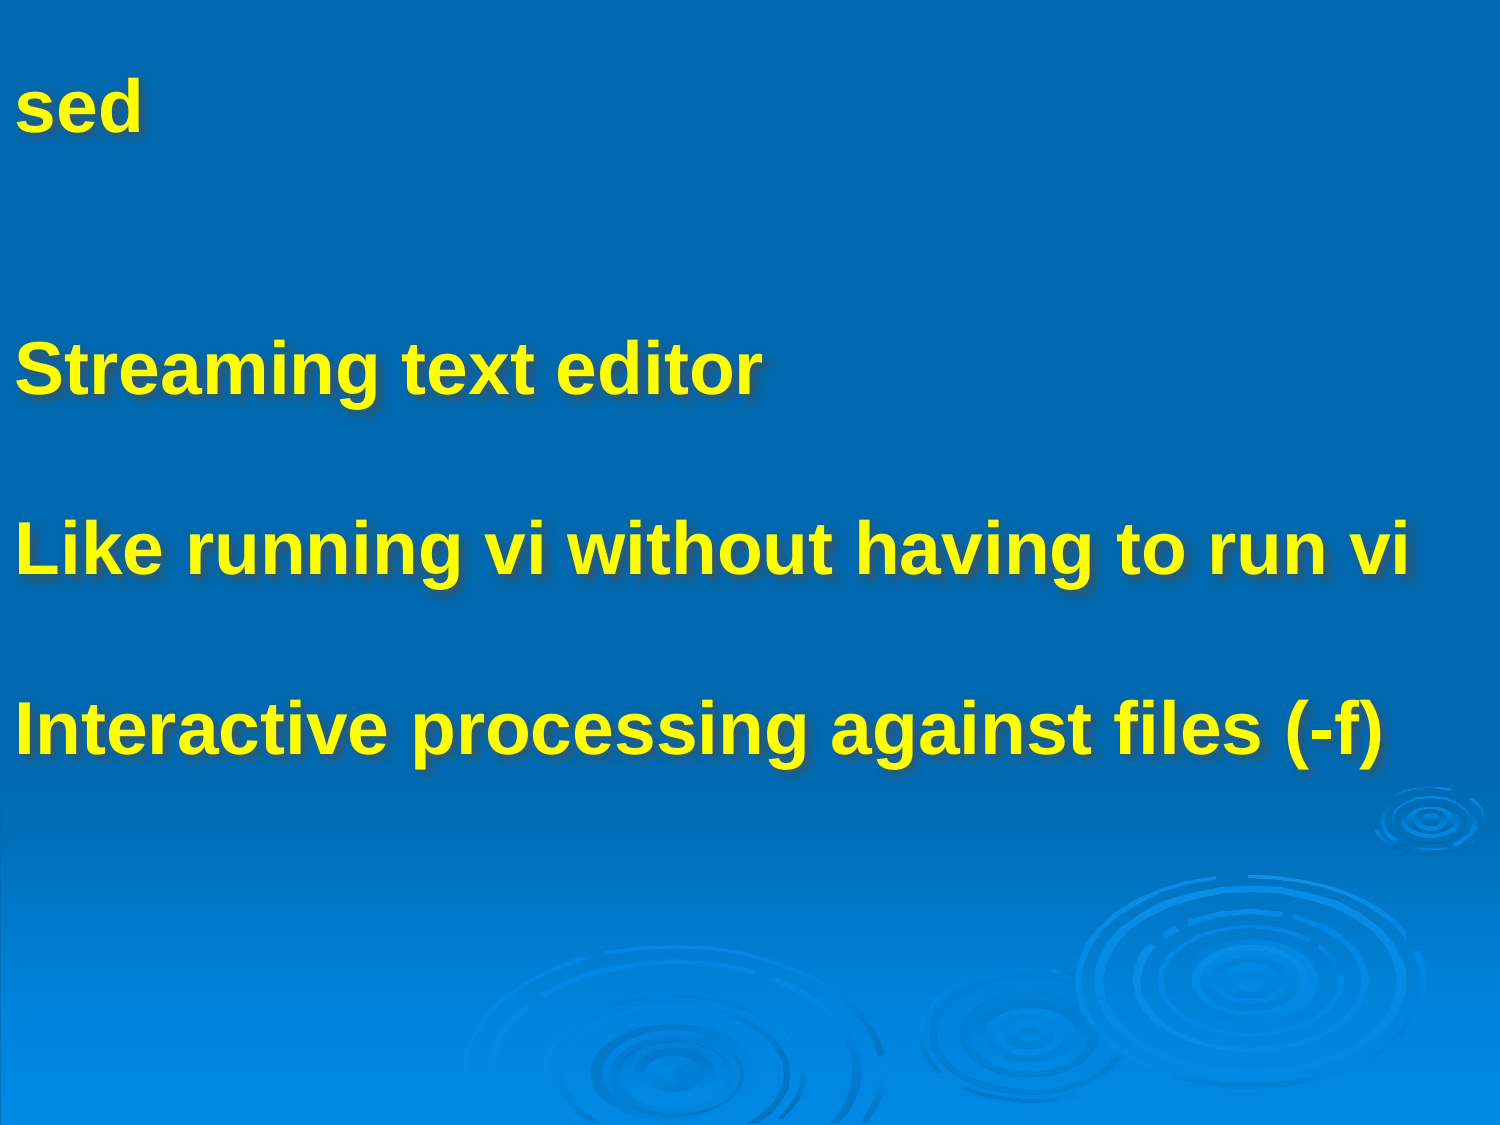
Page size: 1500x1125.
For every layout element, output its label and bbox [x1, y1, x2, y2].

text_box [0, 0, 1500, 1125]
